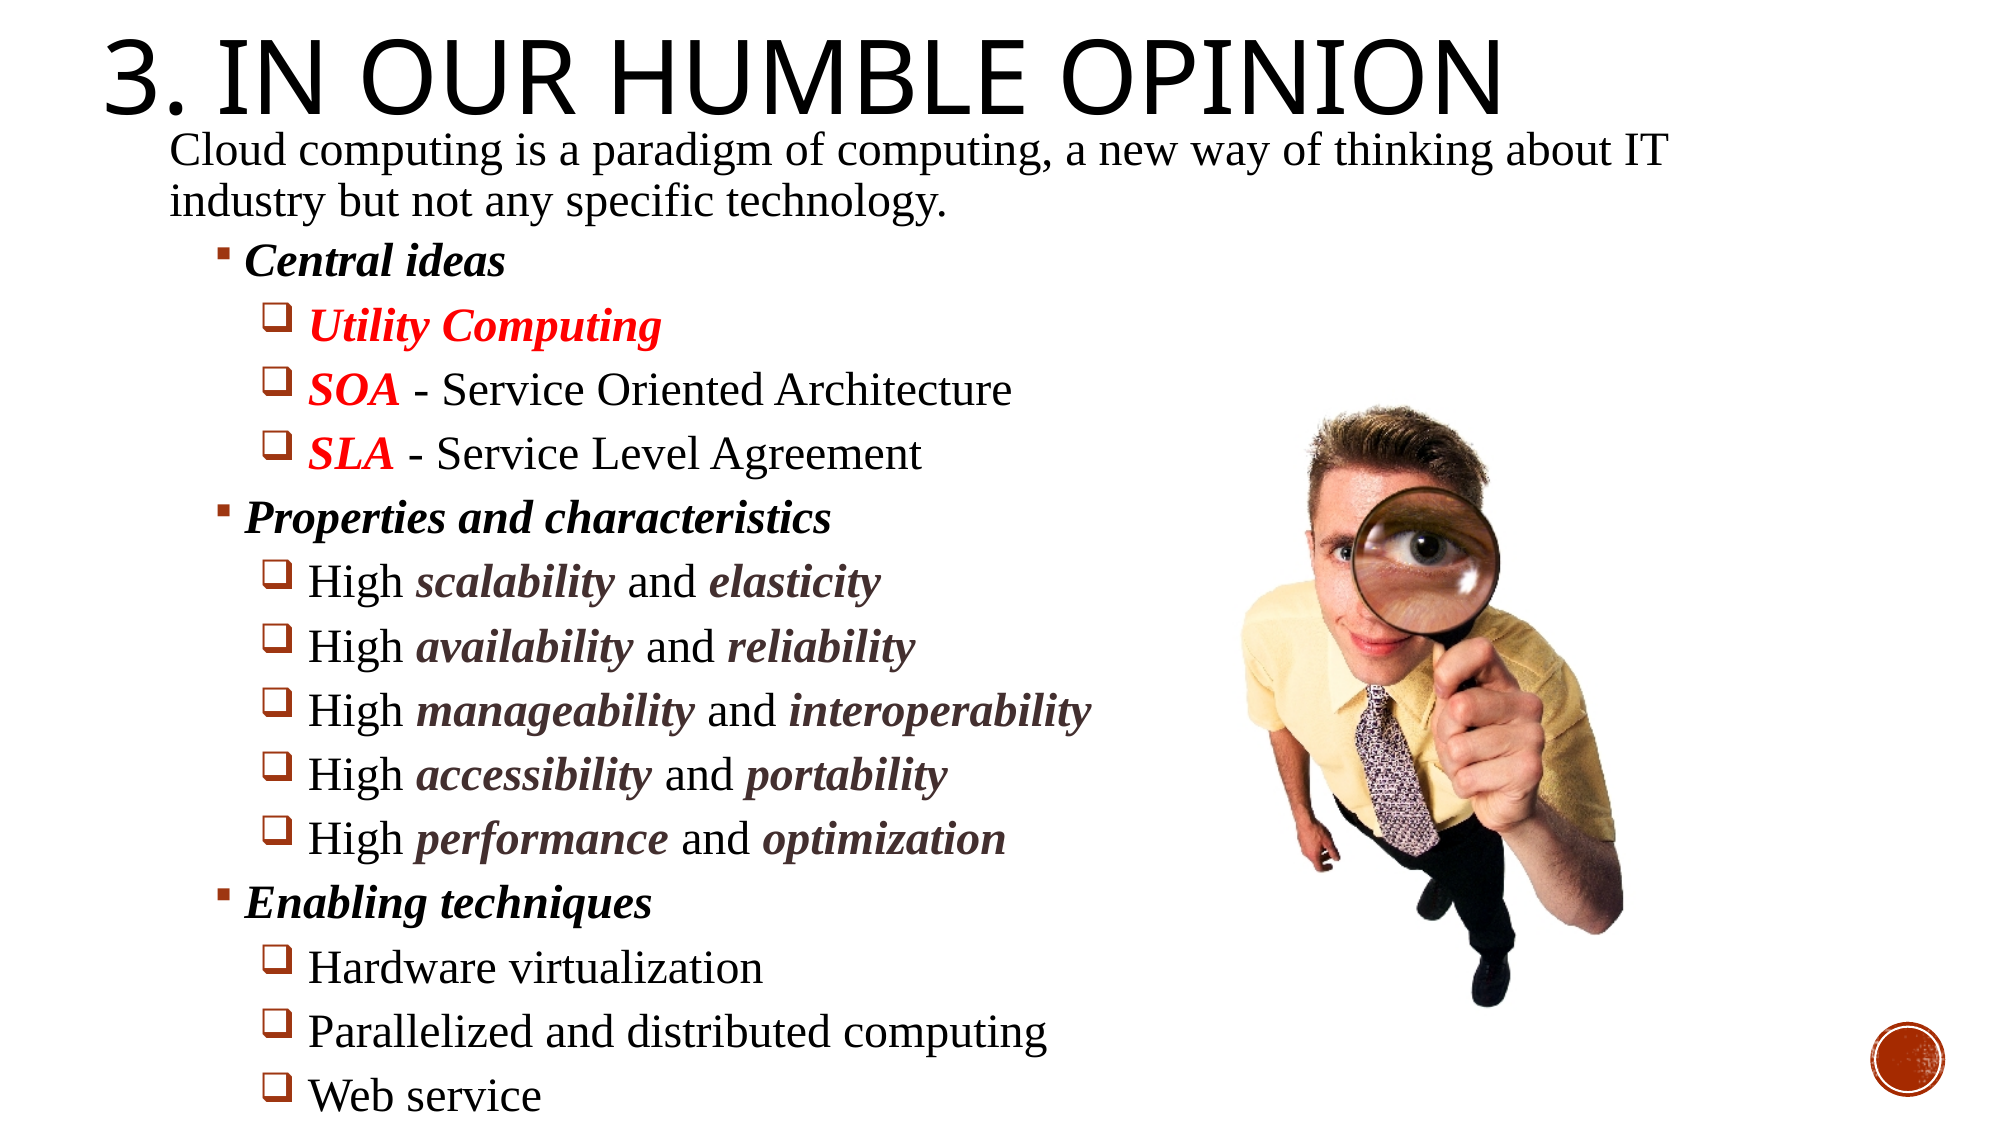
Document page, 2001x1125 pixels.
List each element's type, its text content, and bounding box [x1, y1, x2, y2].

list Cloud computing is a paradigm of computing, a new way of thinking about IT industry but not any specific technology. Central ideas Utility Computing SOA - Service Oriented Architecture SLA - Service Level Agreement Properties and characteristics High scalability and elasticity High availability and reliability High manageability and interoperability High accessibility and portability High performance and optimization Enabling techniques Hardware virtualization Parallelized and distributed computing Web service [154, 116, 1826, 1100]
picture [1214, 389, 1661, 1025]
title 3. In Our Humble Opinion [87, 18, 1826, 145]
